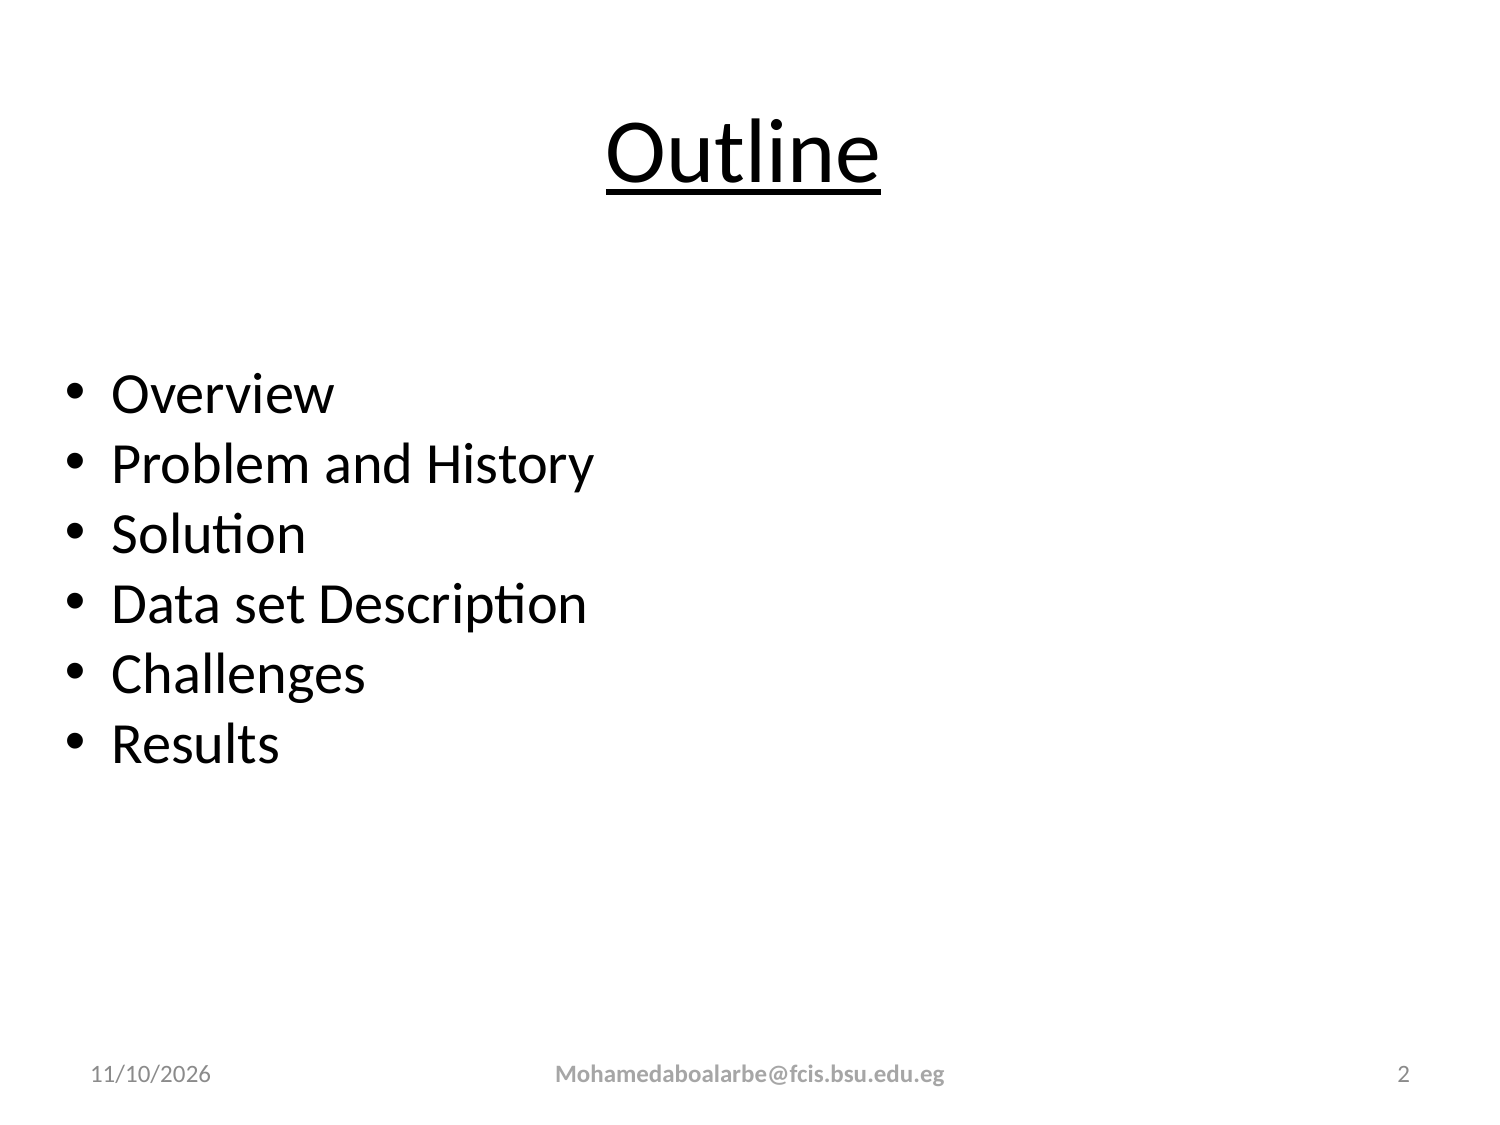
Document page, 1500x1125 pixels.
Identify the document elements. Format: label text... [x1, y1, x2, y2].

slide_number 2 [1074, 1042, 1425, 1103]
text_box Mohamedaboalarbe@fcis.bsu.edu.eg [287, 1050, 1213, 1095]
text_box Overview Problem and History Solution Data set Description Challenges Results [50, 348, 1438, 783]
text_box Outline [50, 83, 1438, 209]
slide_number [75, 1042, 425, 1103]
